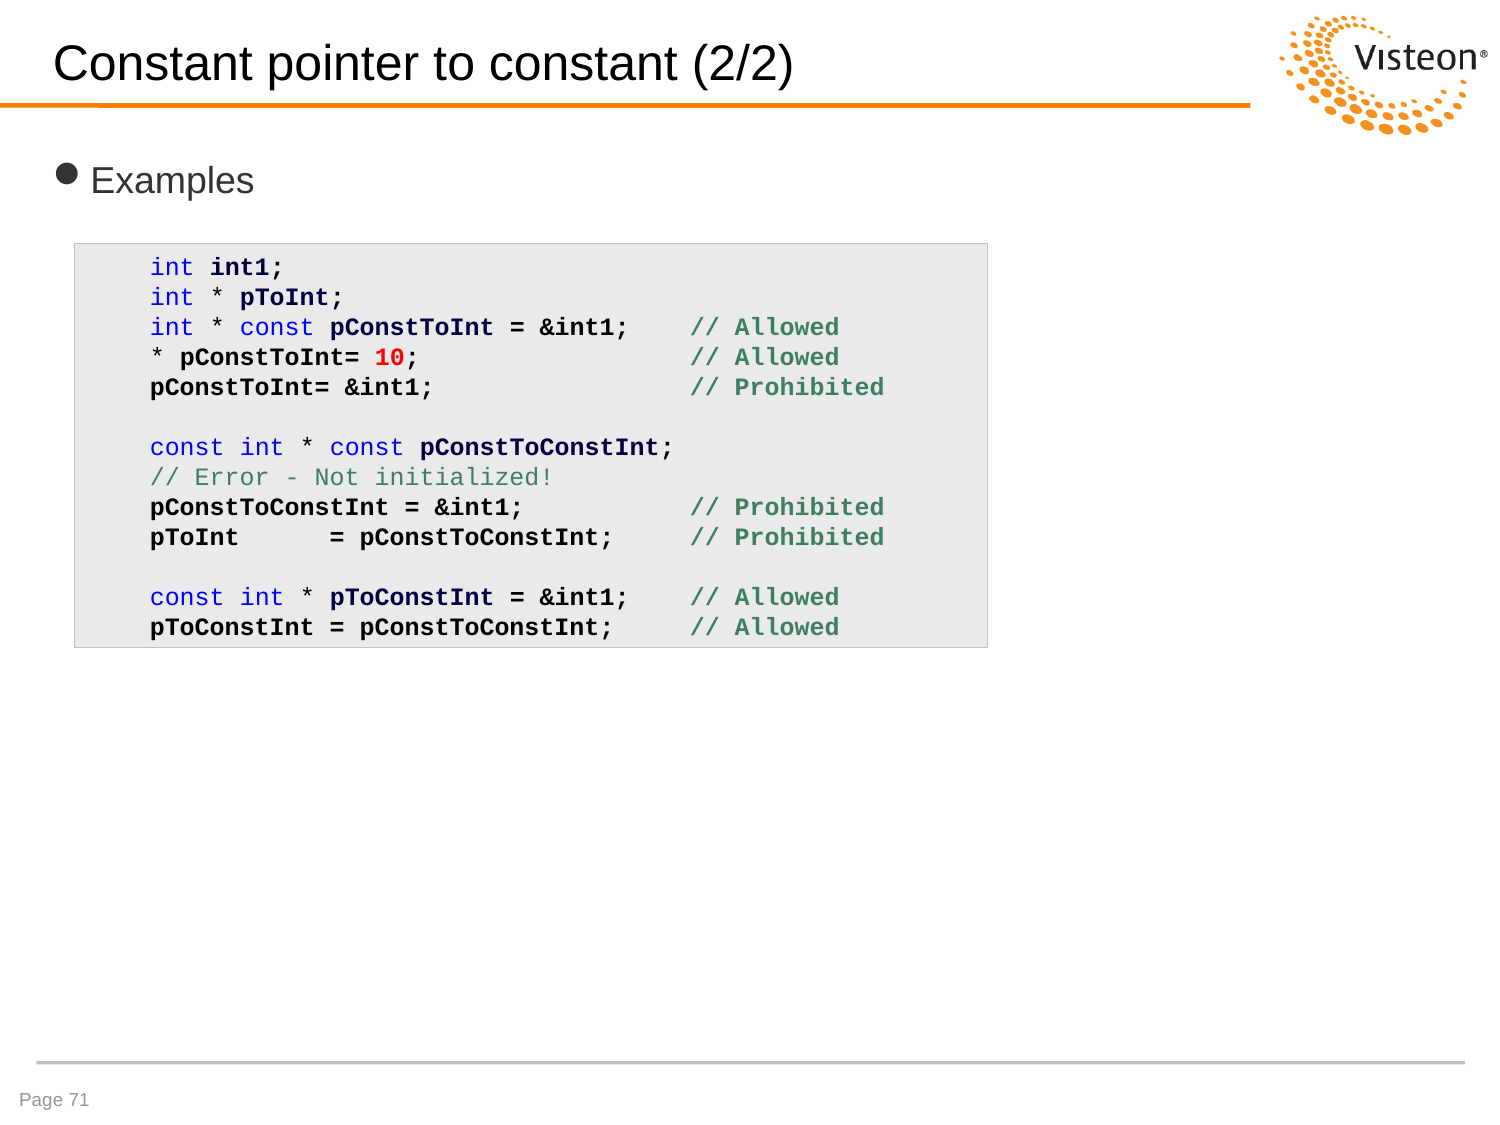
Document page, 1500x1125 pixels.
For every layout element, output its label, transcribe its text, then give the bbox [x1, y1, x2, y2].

list Examples [52, 155, 1448, 225]
picture [1275, 6, 1492, 145]
slide_number Page 71 [4, 1079, 185, 1125]
title Constant pointer to constant (2/2) [52, 20, 1251, 91]
text_box int int1; int * pToInt; int * const pConstToInt = &int1; // Allowed * pConstToInt= 10; // Allowed pConstToInt= &int1; // Prohibited const int * const pConstToConstInt; // Error - Not initialized! pConstToConstInt = &int1; // Prohibited pToInt = pConstToConstInt; // Prohibited const int * pToConstInt = &int1; // Allowed pToConstInt = pConstToConstInt; // Allowed [74, 243, 988, 648]
